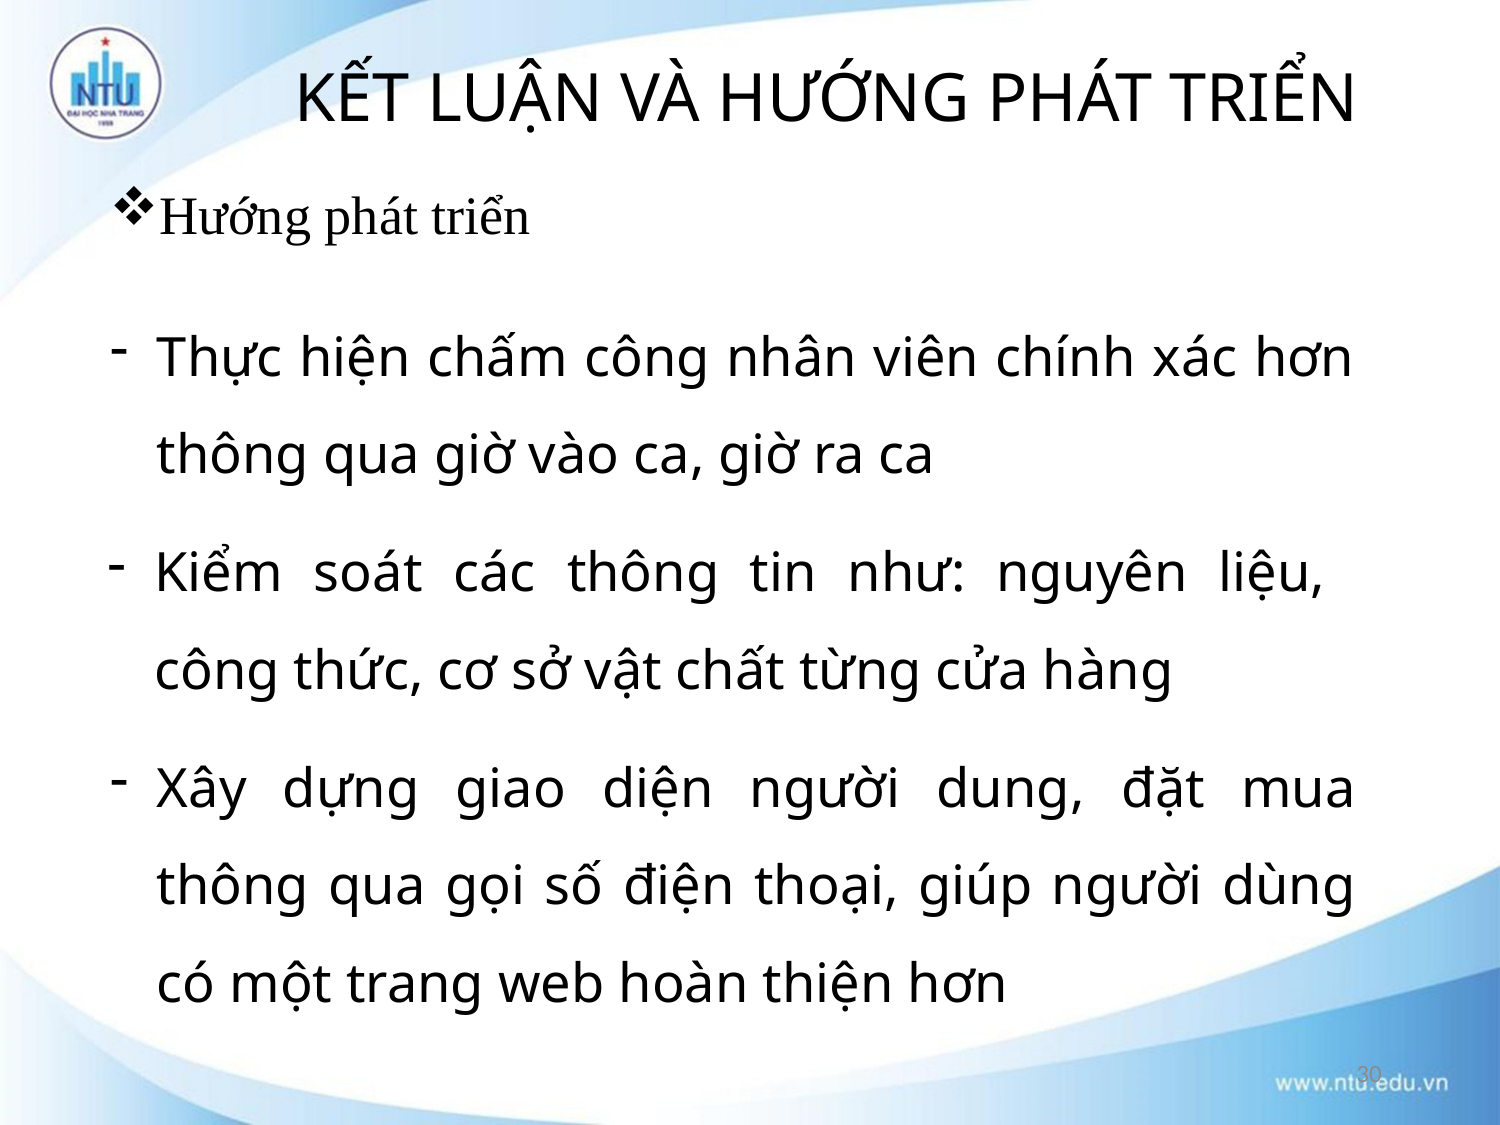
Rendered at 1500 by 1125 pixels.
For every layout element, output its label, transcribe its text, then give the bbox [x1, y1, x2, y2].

picture [0, 0, 1500, 1125]
text_box Hướng phát triển [95, 153, 717, 253]
slide_number 30 [1059, 1042, 1397, 1103]
text_box Xây dựng giao diện người dung, đặt mua thông qua gọi số điện thoại, giúp người dùng có một trang web hoàn thiện hơn [95, 713, 1371, 1021]
text_box KẾT LUẬN VÀ HƯỚNG PHÁT TRIỂN [188, 47, 1465, 142]
text_box Thực hiện chấm công nhân viên chính xác hơn thông qua giờ vào ca, giờ ra ca [95, 281, 1371, 492]
text_box Kiểm soát các thông tin như: nguyên liệu, công thức, cơ sở vật chất từng cửa hàng [92, 497, 1341, 708]
